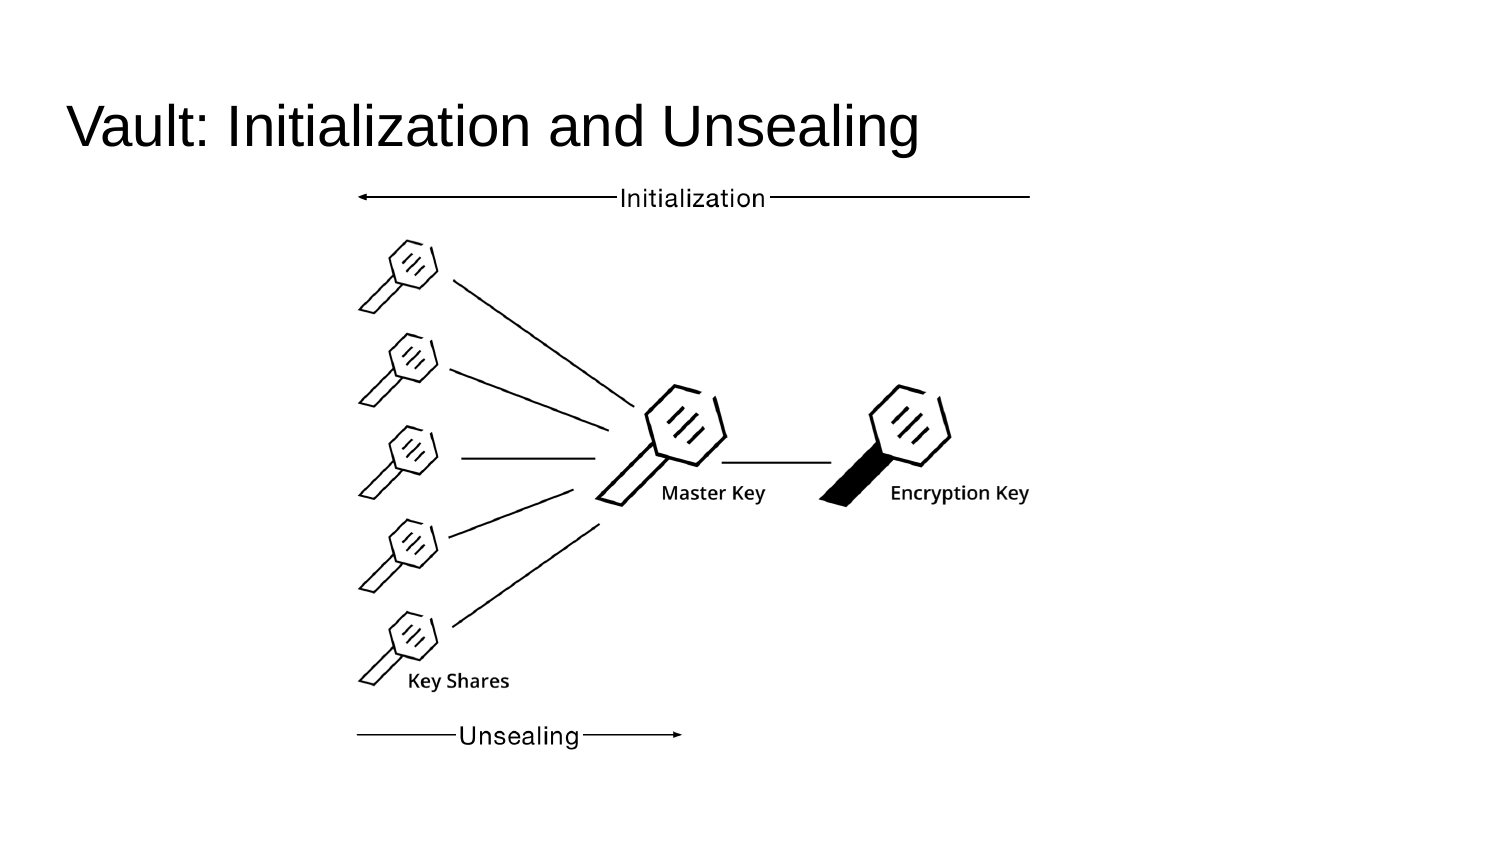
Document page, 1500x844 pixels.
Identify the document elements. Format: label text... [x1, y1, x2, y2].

picture [356, 188, 1030, 750]
title Vault: Initialization and Unsealing [51, 72, 1449, 167]
